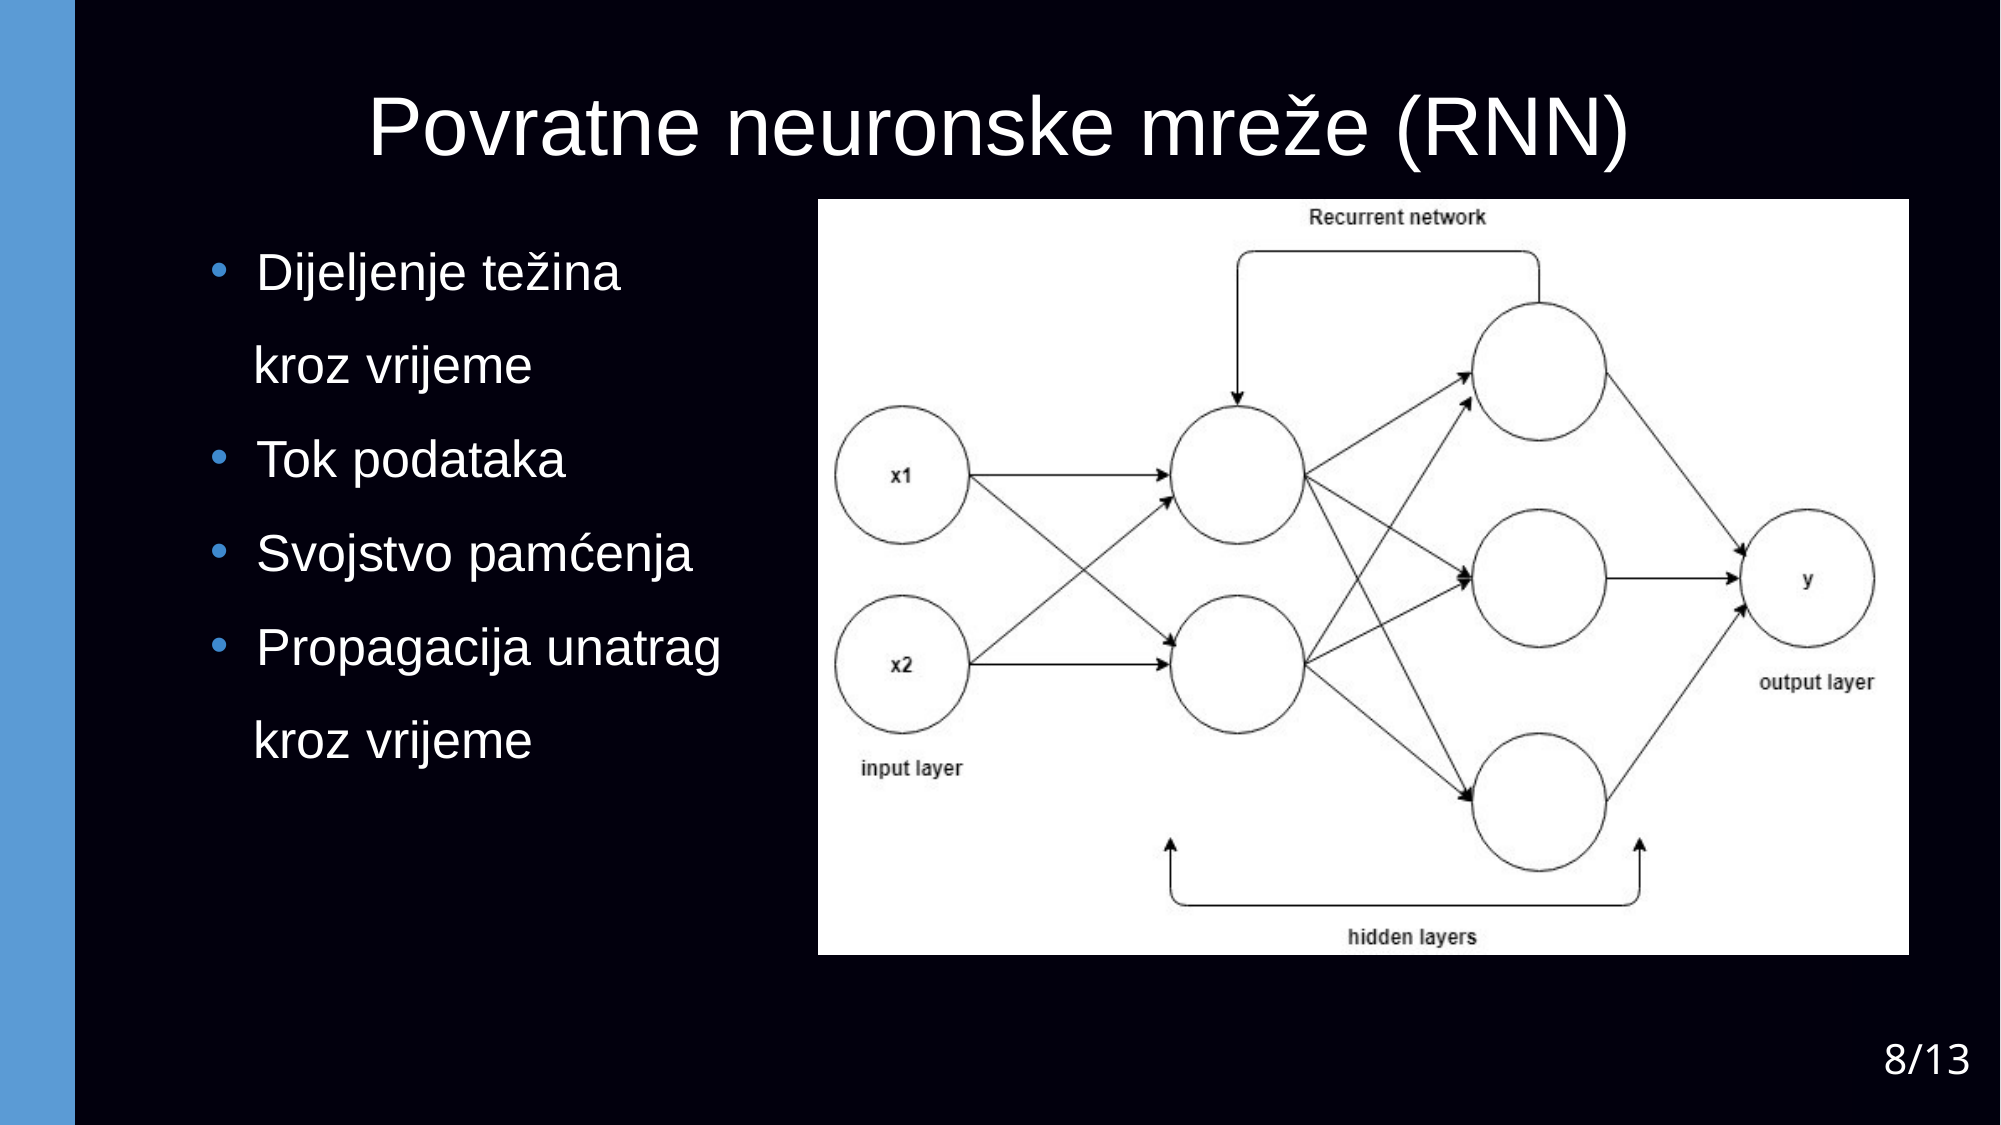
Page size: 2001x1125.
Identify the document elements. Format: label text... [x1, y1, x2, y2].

slide_number 8/13 [1852, 1012, 2000, 1110]
picture [818, 199, 1909, 956]
text_box Dijeljenje težina kroz vrijeme Tok podataka Svojstvo pamćenja Propagacija unatrag kroz vrijeme [195, 199, 812, 777]
list Povratne neuronske mreže (RNN) [227, 71, 1773, 194]
